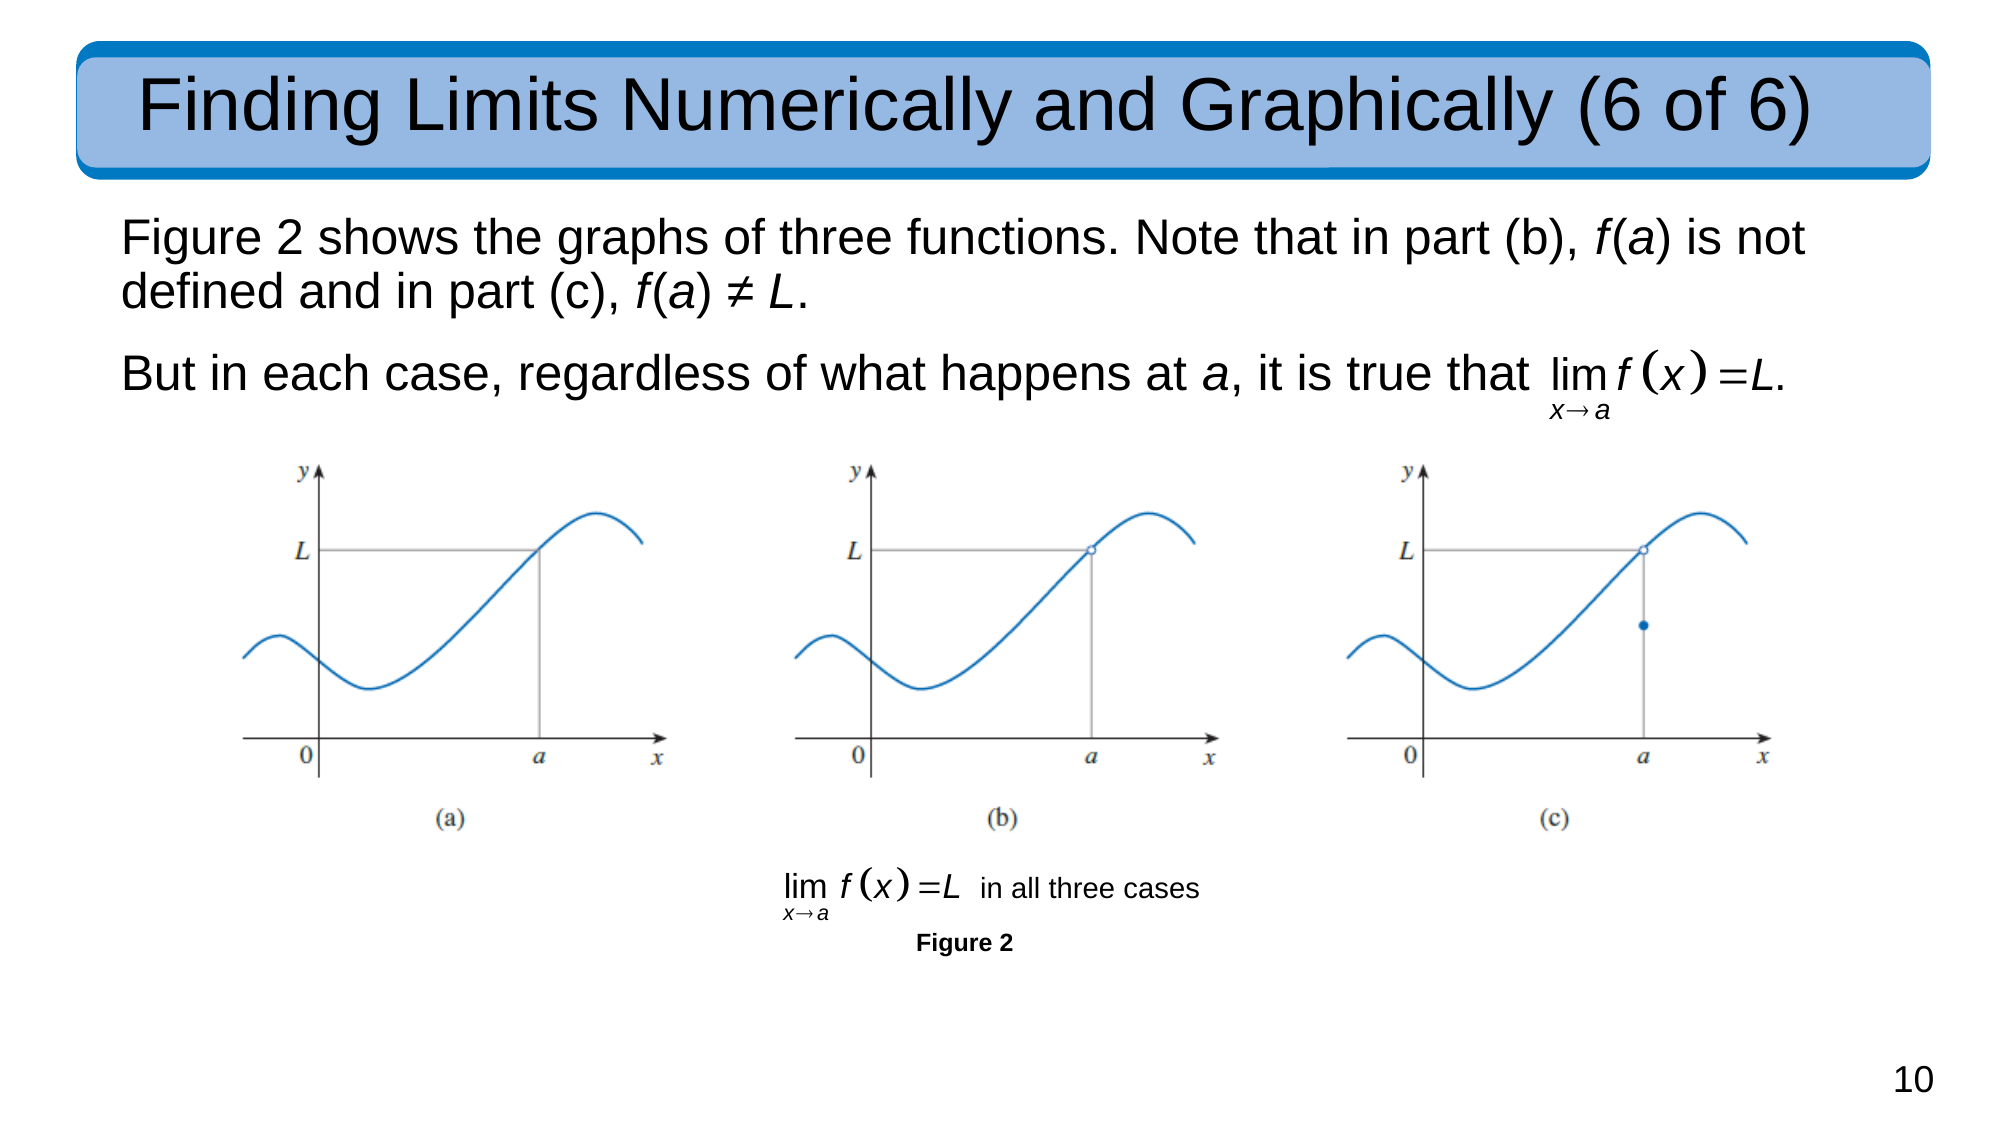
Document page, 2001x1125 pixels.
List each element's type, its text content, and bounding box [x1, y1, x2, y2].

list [1545, 347, 1789, 425]
list Figure 2 shows the graphs of three functions. Note that in part (b), f (a) is not defined and in part (c), f (a) ≠ L. [120, 211, 1880, 322]
list in all three cases [980, 873, 1235, 908]
list But in each case, regardless of what happens at a, it is true that [120, 347, 1545, 409]
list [208, 452, 1784, 837]
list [780, 865, 965, 925]
title Finding Limits Numerically and Graphically (6 of 6) [137, 65, 1863, 176]
list Figure 2 [916, 929, 1055, 970]
